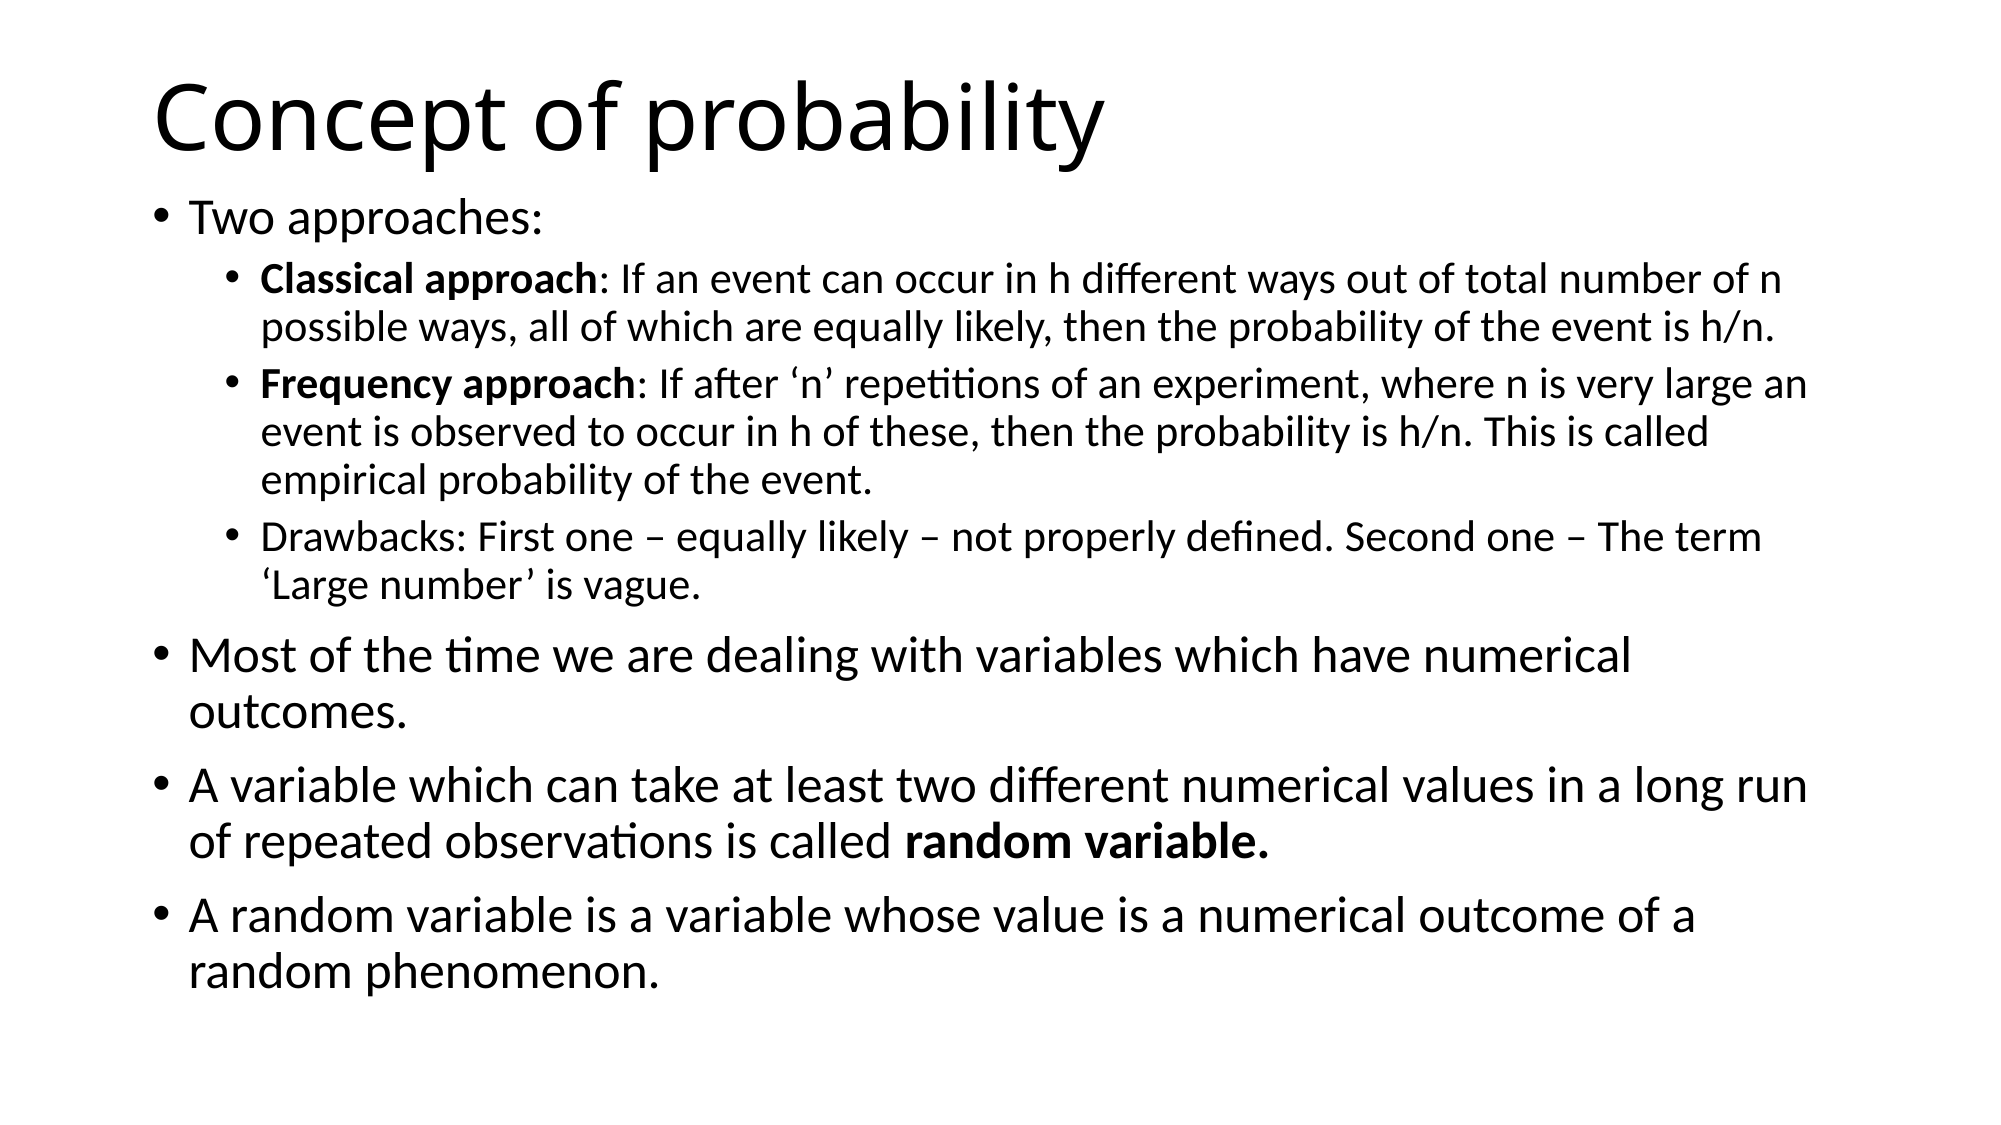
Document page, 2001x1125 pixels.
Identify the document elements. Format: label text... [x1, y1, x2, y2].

title Concept of probability [137, 59, 1863, 182]
list Two approaches: Classical approach: If an event can occur in h different ways out of total number of n possible ways, all of which are equally likely, then the probability of the event is h/n. Frequency approach: If after ‘n’ repetitions of an experiment, where n is very large an event is observed to occur in h of these, then the probability is h/n. This is called empirical probability of the event. Drawbacks: First one – equally likely – not properly defined. Second one – The term ‘Large number’ is vague. Most of the time we are dealing with variables which have numerical outcomes. A variable which can take at least two different numerical values in a long run of repeated observations is called random variable. A random variable is a variable whose value is a numerical outcome of a random phenomenon. [137, 182, 1863, 1014]
